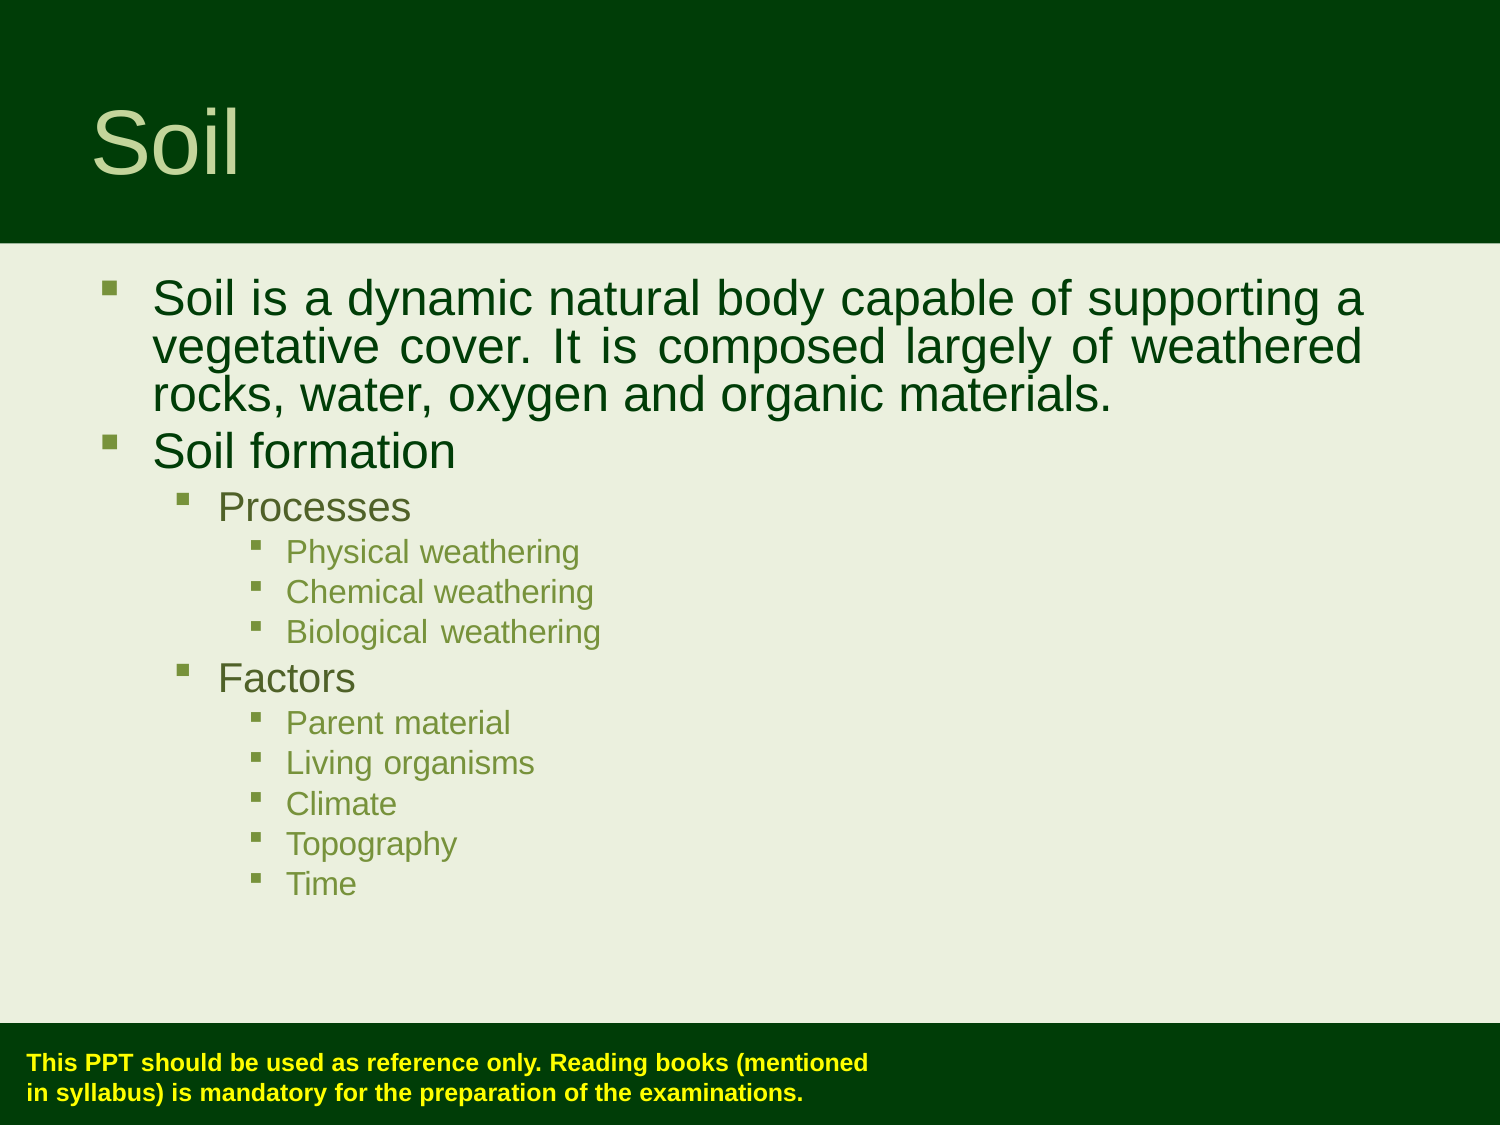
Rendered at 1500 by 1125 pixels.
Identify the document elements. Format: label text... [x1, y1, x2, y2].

footer This PPT should be used as reference only. Reading books (mentioned in syllabus) is mandatory for the preparation of the examinations. [24, 1046, 872, 1125]
title Soil [87, 81, 1413, 272]
text_box Soil is a dynamic natural body capable of supporting a vegetative cover. It is composed largely of weathered rocks, water, oxygen and organic materials. Soil formation Processes Physical weathering Chemical weathering Biological weathering Factors Parent material Living organisms Climate Topography Time [96, 262, 1364, 903]
